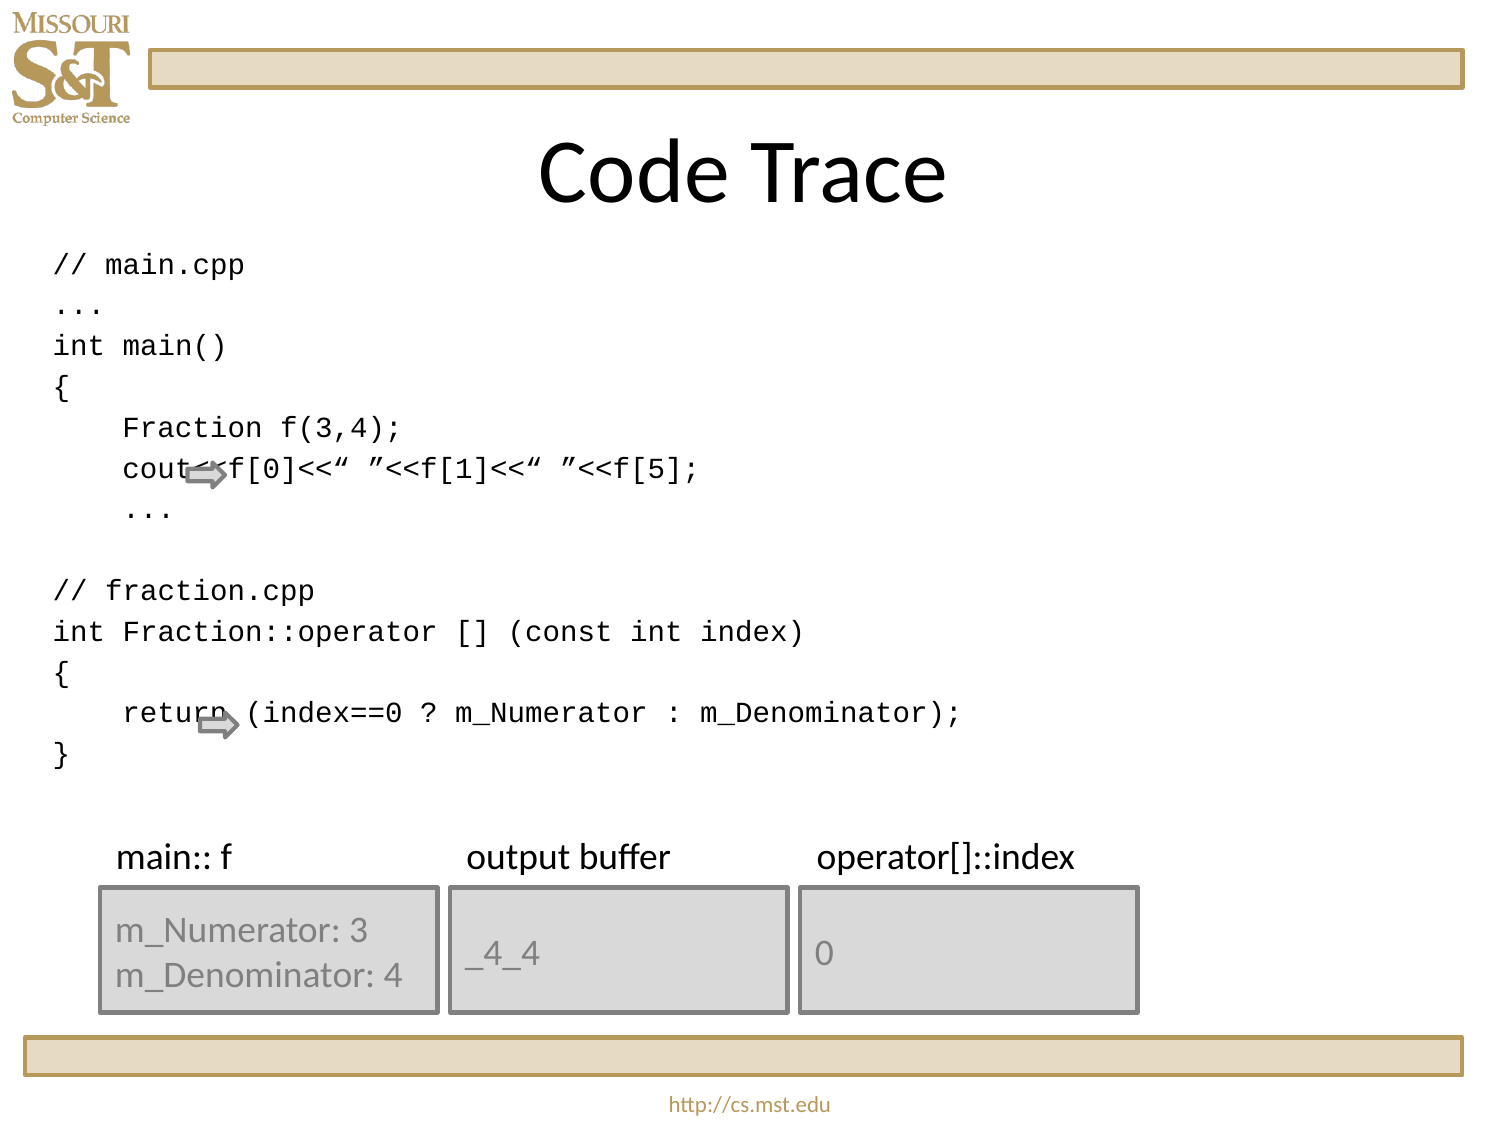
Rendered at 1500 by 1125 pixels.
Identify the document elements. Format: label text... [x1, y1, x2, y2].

text_box m_Numerator: 3 m_Denominator: 4 [98, 885, 440, 1015]
picture [12, 12, 130, 126]
text_box 0 [798, 885, 1140, 1015]
text_box output buffer [451, 824, 687, 885]
text_box operator[]::index [801, 824, 1090, 885]
text_box // main.cpp ... int main() { Fraction f(3,4); cout<<f[0]<<“ ”<<f[1]<<“ ”<<f[5]; ... // fraction.cpp int Fraction::operator [] (const int index) { return (index==0 ? m_Numerator : m_Denominator); } [37, 237, 1450, 688]
text_box [185, 460, 228, 490]
text_box [197, 710, 240, 740]
text_box _4_4 [448, 885, 790, 1015]
title Code Trace [24, 99, 1463, 233]
text_box main:: f [100, 824, 247, 885]
